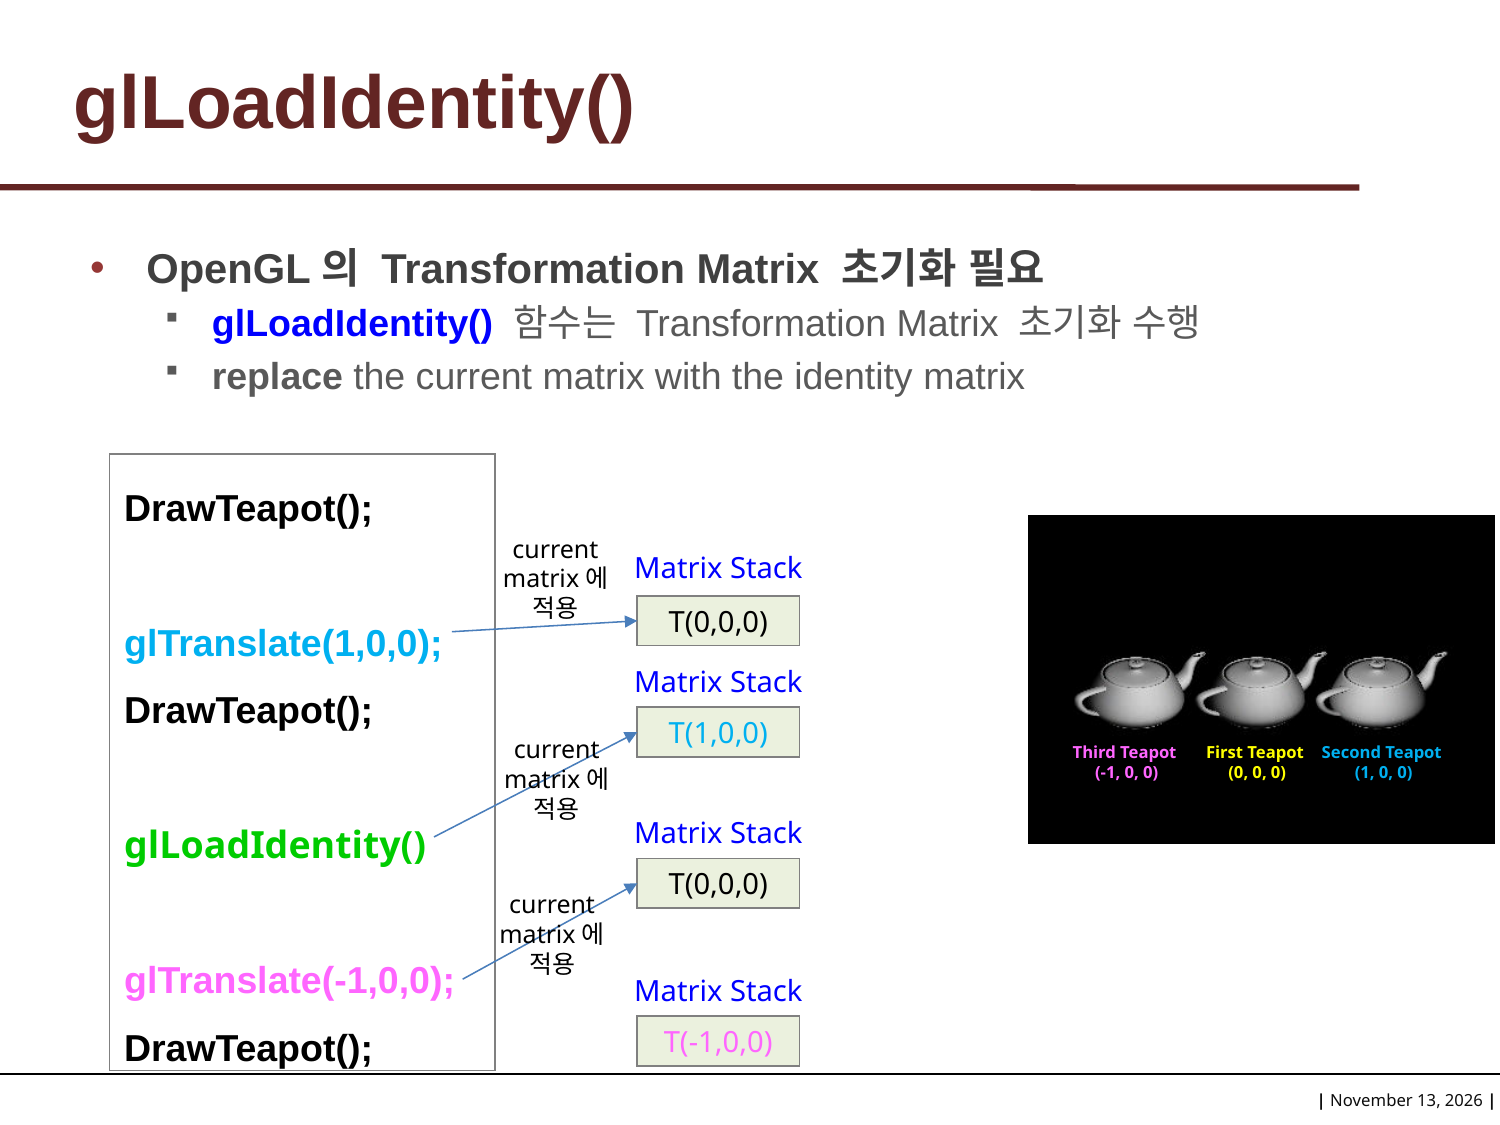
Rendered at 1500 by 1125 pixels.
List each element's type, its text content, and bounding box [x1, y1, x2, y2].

text_box T(1,0,0) [637, 707, 800, 757]
text_box T(0,0,0) [637, 858, 800, 909]
text_box current matrix에 적용 [488, 725, 625, 730]
title glLoadIdentity() [44, 33, 1395, 164]
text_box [451, 620, 638, 632]
list OpenGL의 Transformation Matrix 초기화 필요 glLoadIdentity() 함수는 Transformation Matrix 초기화 수행 replace the current matrix with the identity matrix [75, 234, 1425, 1032]
text_box DrawTeapot(); glTranslate(1,0,0); DrawTeapot(); glLoadIdentity() glTranslate(-1,0,0); DrawTeapot(); [109, 453, 496, 1071]
text_box Matrix Stack [619, 655, 818, 706]
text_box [462, 883, 638, 980]
text_box Matrix Stack [619, 965, 818, 1015]
text_box T(-1,0,0) [637, 1016, 800, 1066]
text_box Matrix Stack [624, 542, 818, 592]
text_box current matrix에 적용 [487, 525, 624, 619]
text_box Matrix Stack [619, 807, 818, 857]
text_box T(0,0,0) [637, 595, 800, 646]
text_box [1027, 514, 1495, 844]
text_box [433, 732, 638, 838]
